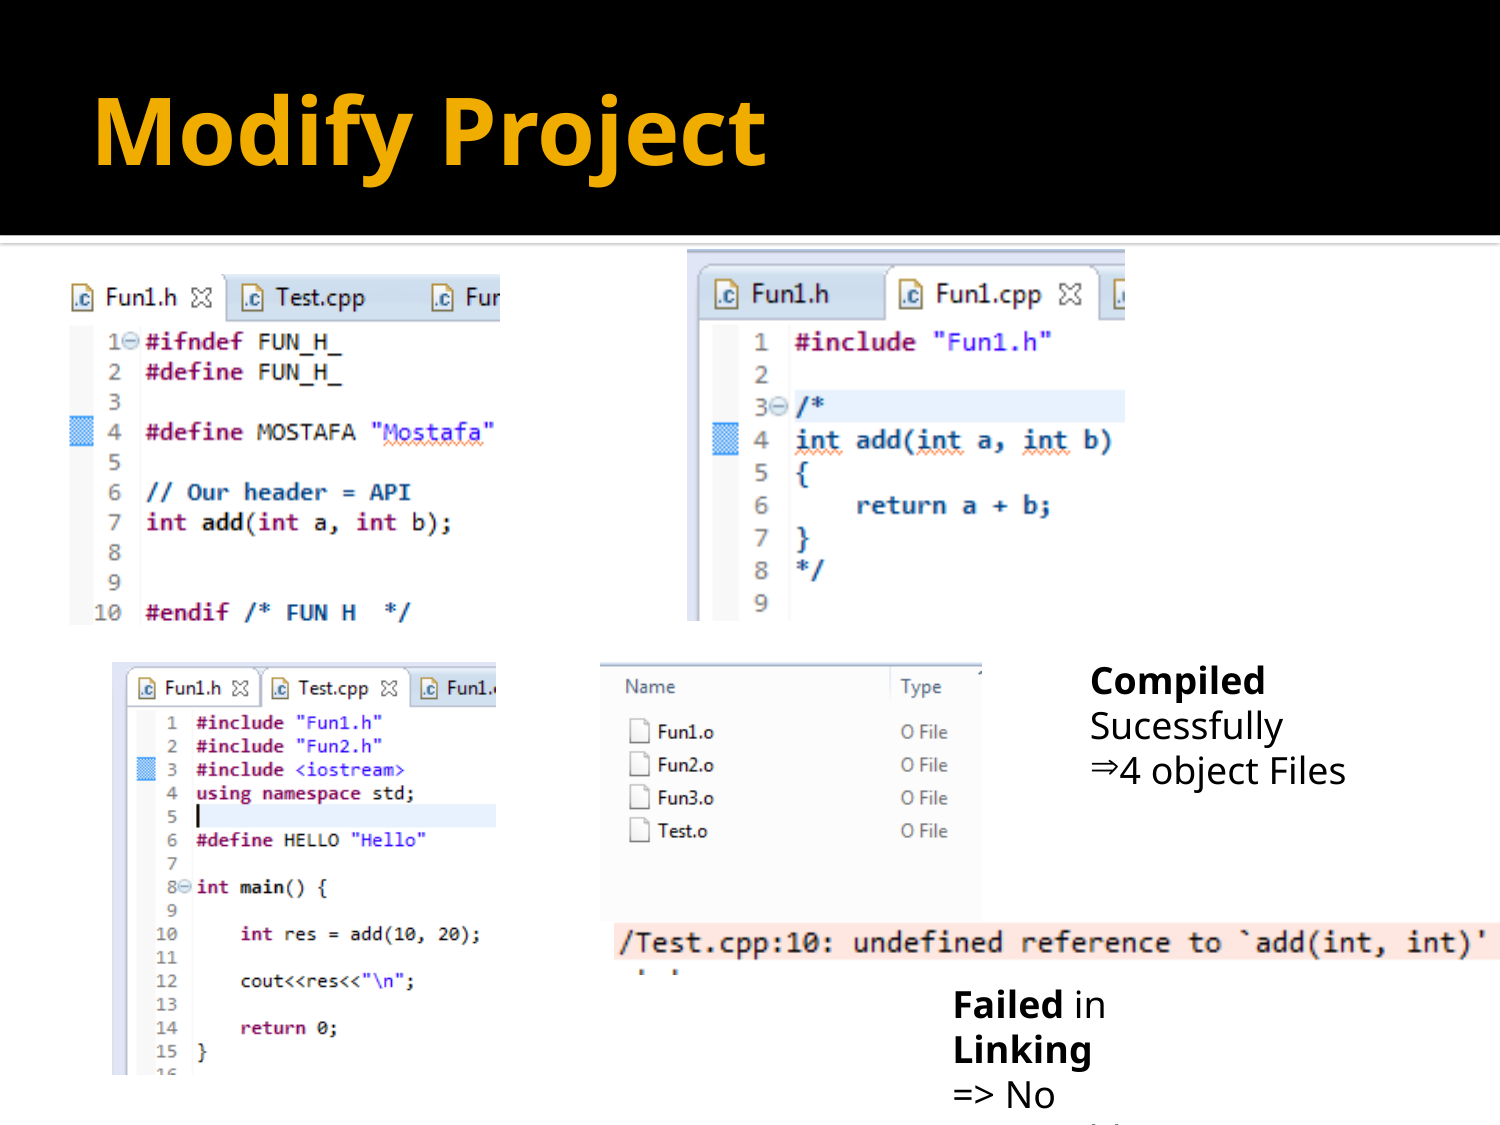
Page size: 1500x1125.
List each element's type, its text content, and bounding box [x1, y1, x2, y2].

title Modify Project [75, 25, 1425, 231]
picture [599, 662, 1500, 975]
picture [62, 274, 500, 625]
picture [687, 249, 1125, 621]
text_box Compiled Sucessfully 4 object Files [1074, 649, 1450, 845]
text_box Failed in Linking => No Executable [937, 982, 1242, 1125]
picture [112, 662, 496, 1075]
